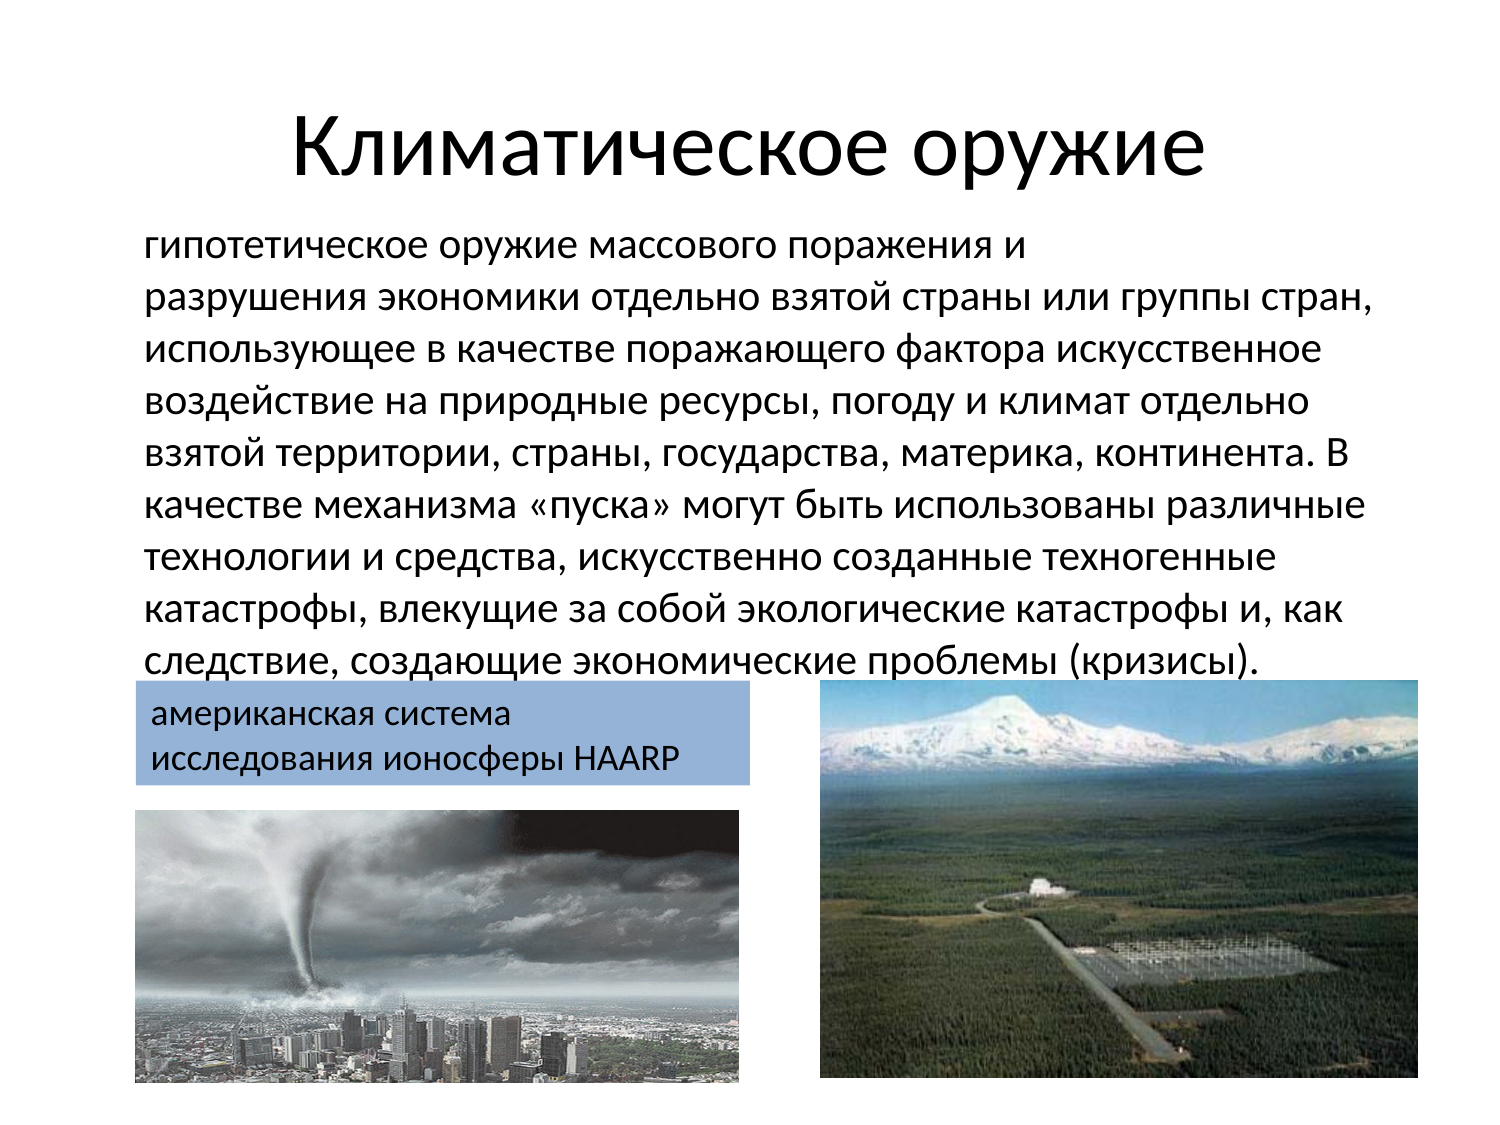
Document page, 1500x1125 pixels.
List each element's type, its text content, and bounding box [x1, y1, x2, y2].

picture [820, 680, 1419, 1078]
list гипотетическое оружие массового поражения и разрушения экономики отдельно взятой страны или группы стран, использующее в качестве поражающего фактора искусственное воздействие на природные ресурсы, погоду и климат отдельно взятой территории, страны, государства, материка, континента. В качестве механизма «пуска» могут быть использованы различные технологии и средства, искусственно созданные техногенные катастрофы, влекущие за собой экологические катастрофы и, как следствие, создающие экономические проблемы (кризисы). [76, 208, 1427, 768]
picture [135, 810, 739, 1083]
title Климатическое оружие [75, 45, 1425, 233]
text_box американская система исследования ионосферы HAARP [135, 680, 750, 786]
